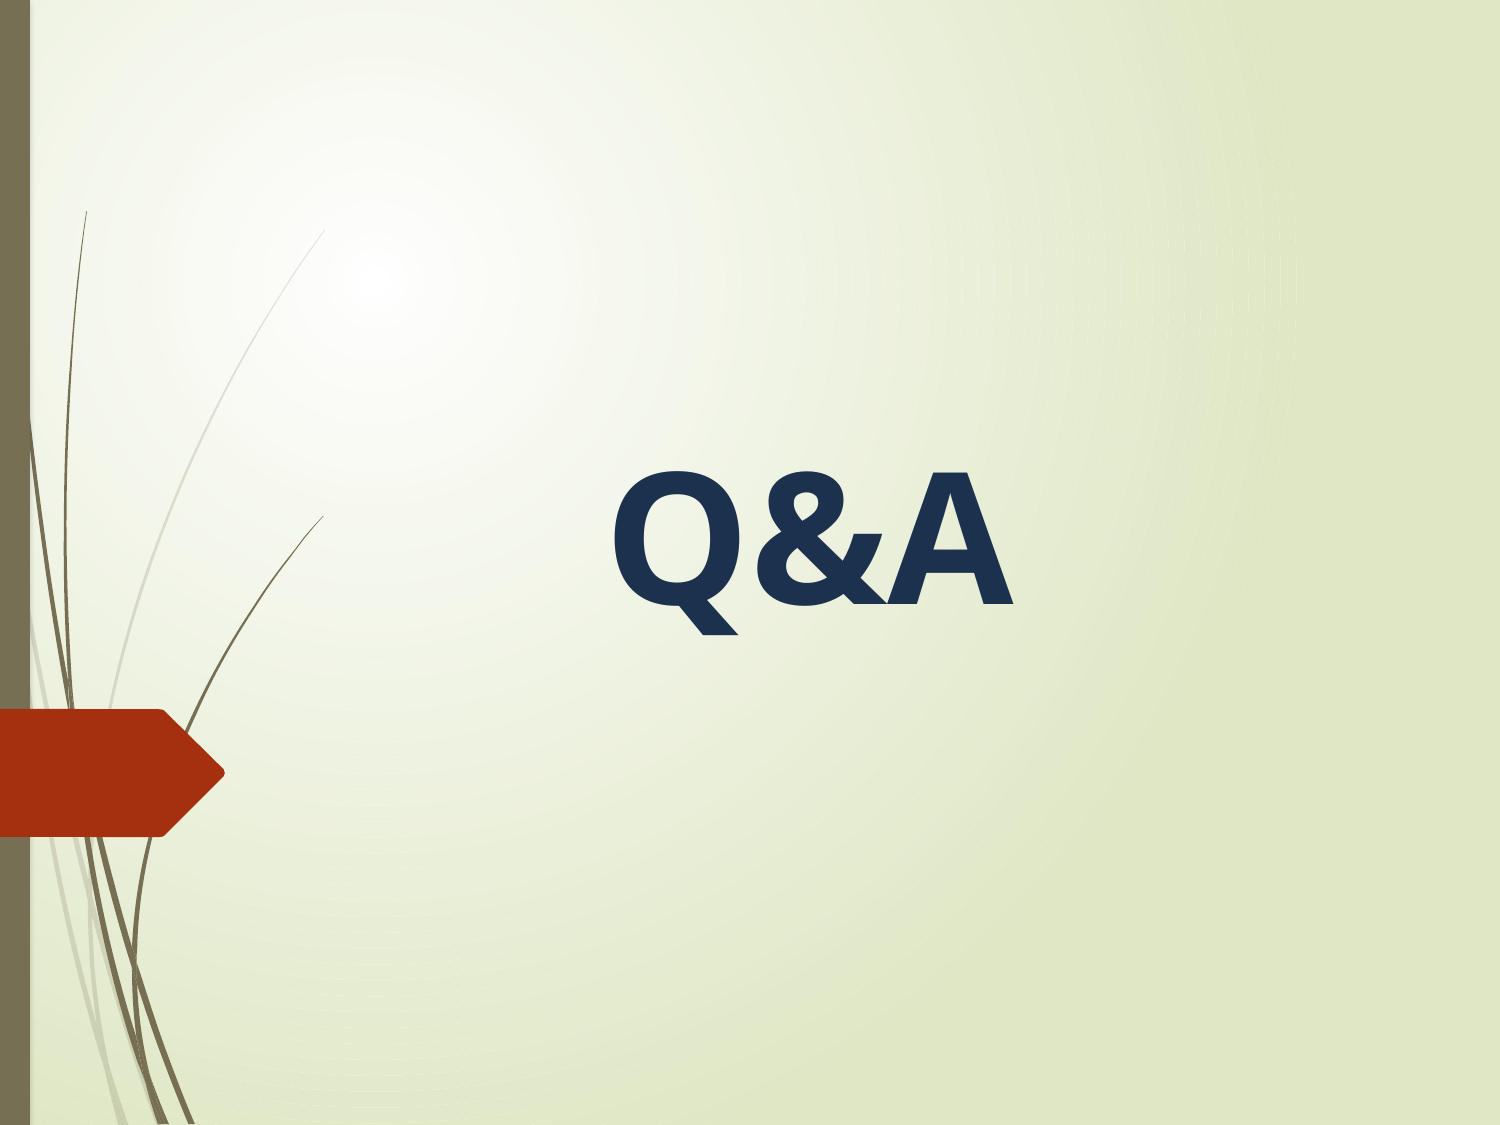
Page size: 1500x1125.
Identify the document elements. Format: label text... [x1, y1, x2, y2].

title Q&A [589, 413, 1160, 585]
